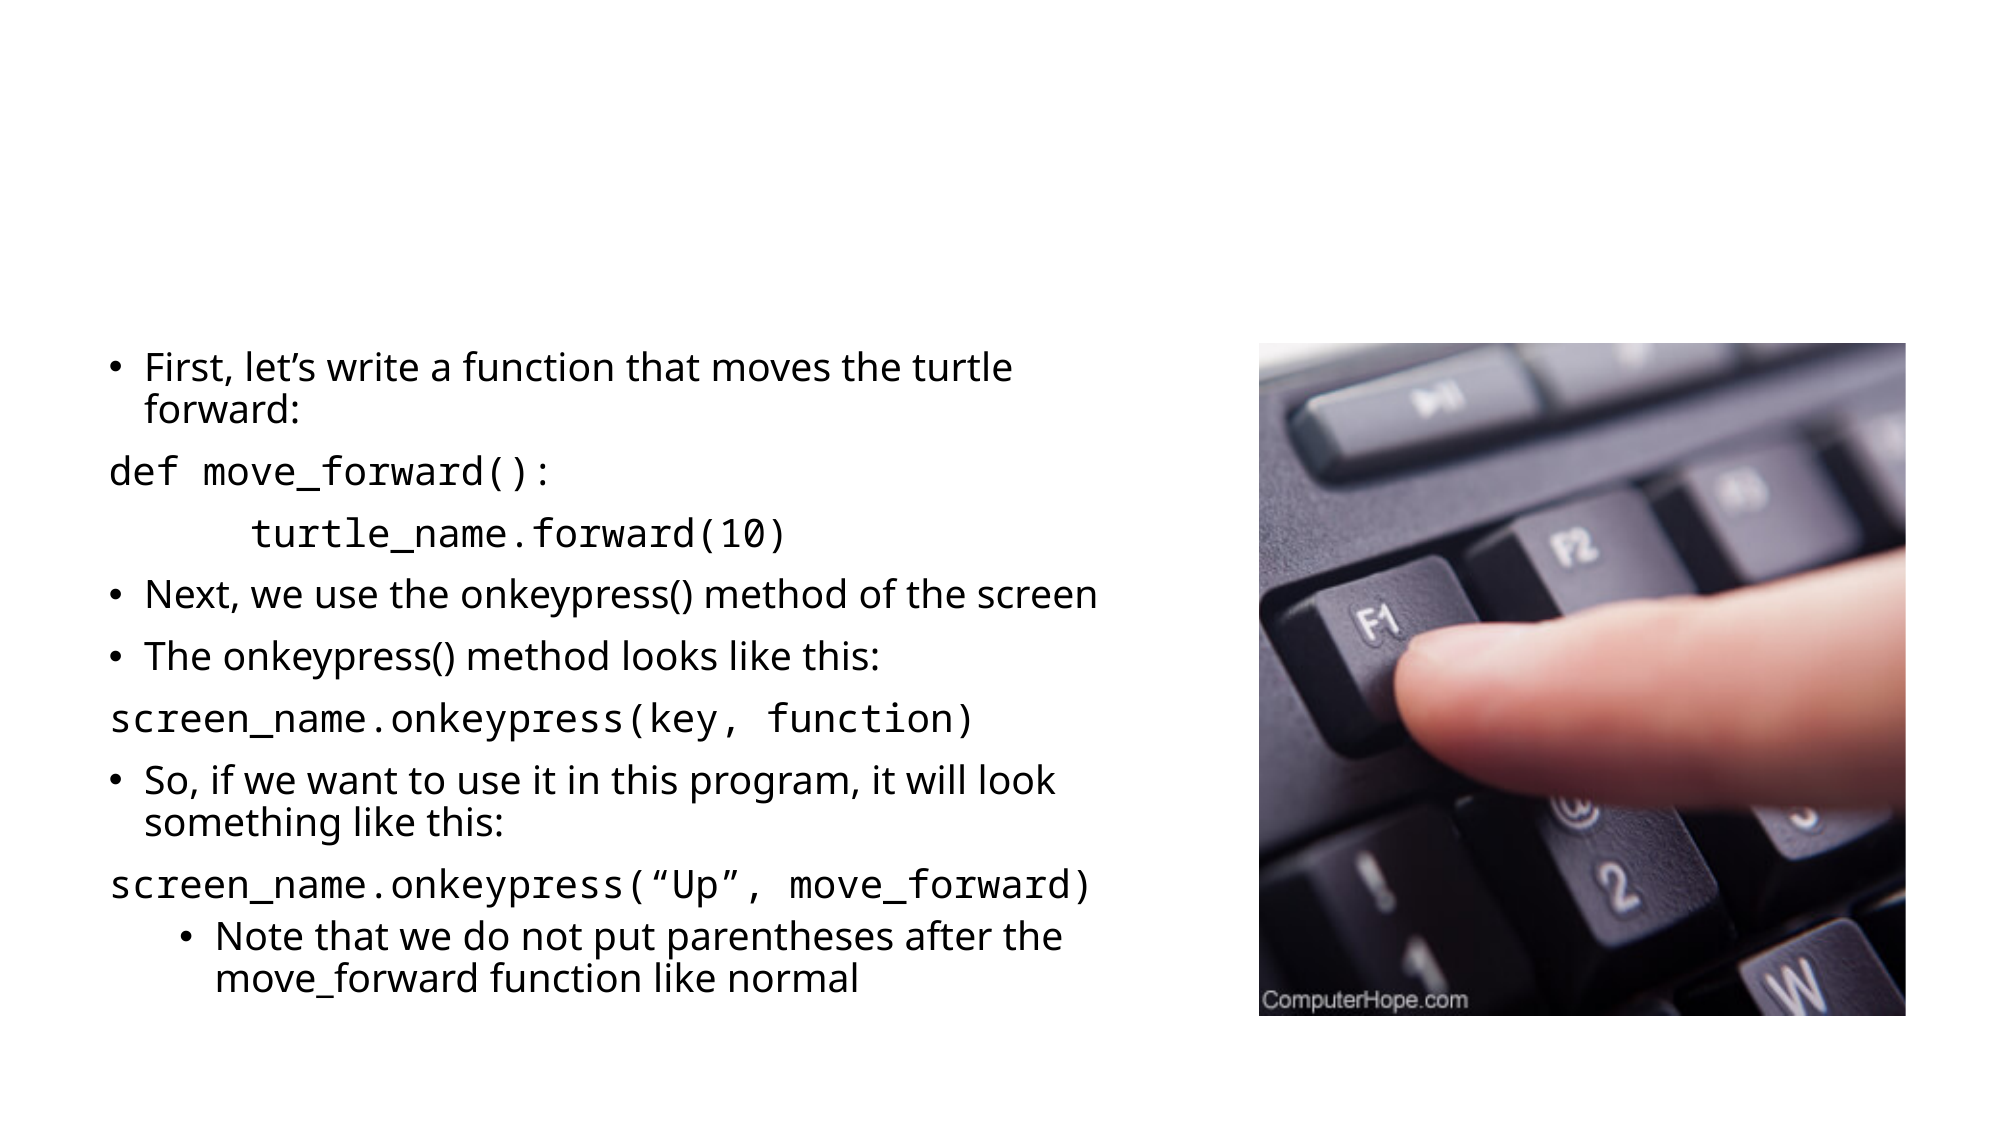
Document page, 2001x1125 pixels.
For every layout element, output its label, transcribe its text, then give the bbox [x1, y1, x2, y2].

picture [1258, 342, 1907, 1016]
list First, let’s write a function that moves the turtle forward: def move_forward(): turtle_name.forward(10) Next, we use the onkeypress() method of the screen The onkeypress() method looks like this: screen_name.onkeypress(key, function) So, if we want to use it in this program, it will look something like this: screen_name.onkeypress(“Up”, move_forward) Note that we do not put parentheses after the move_forward function like normal [93, 339, 1196, 1016]
